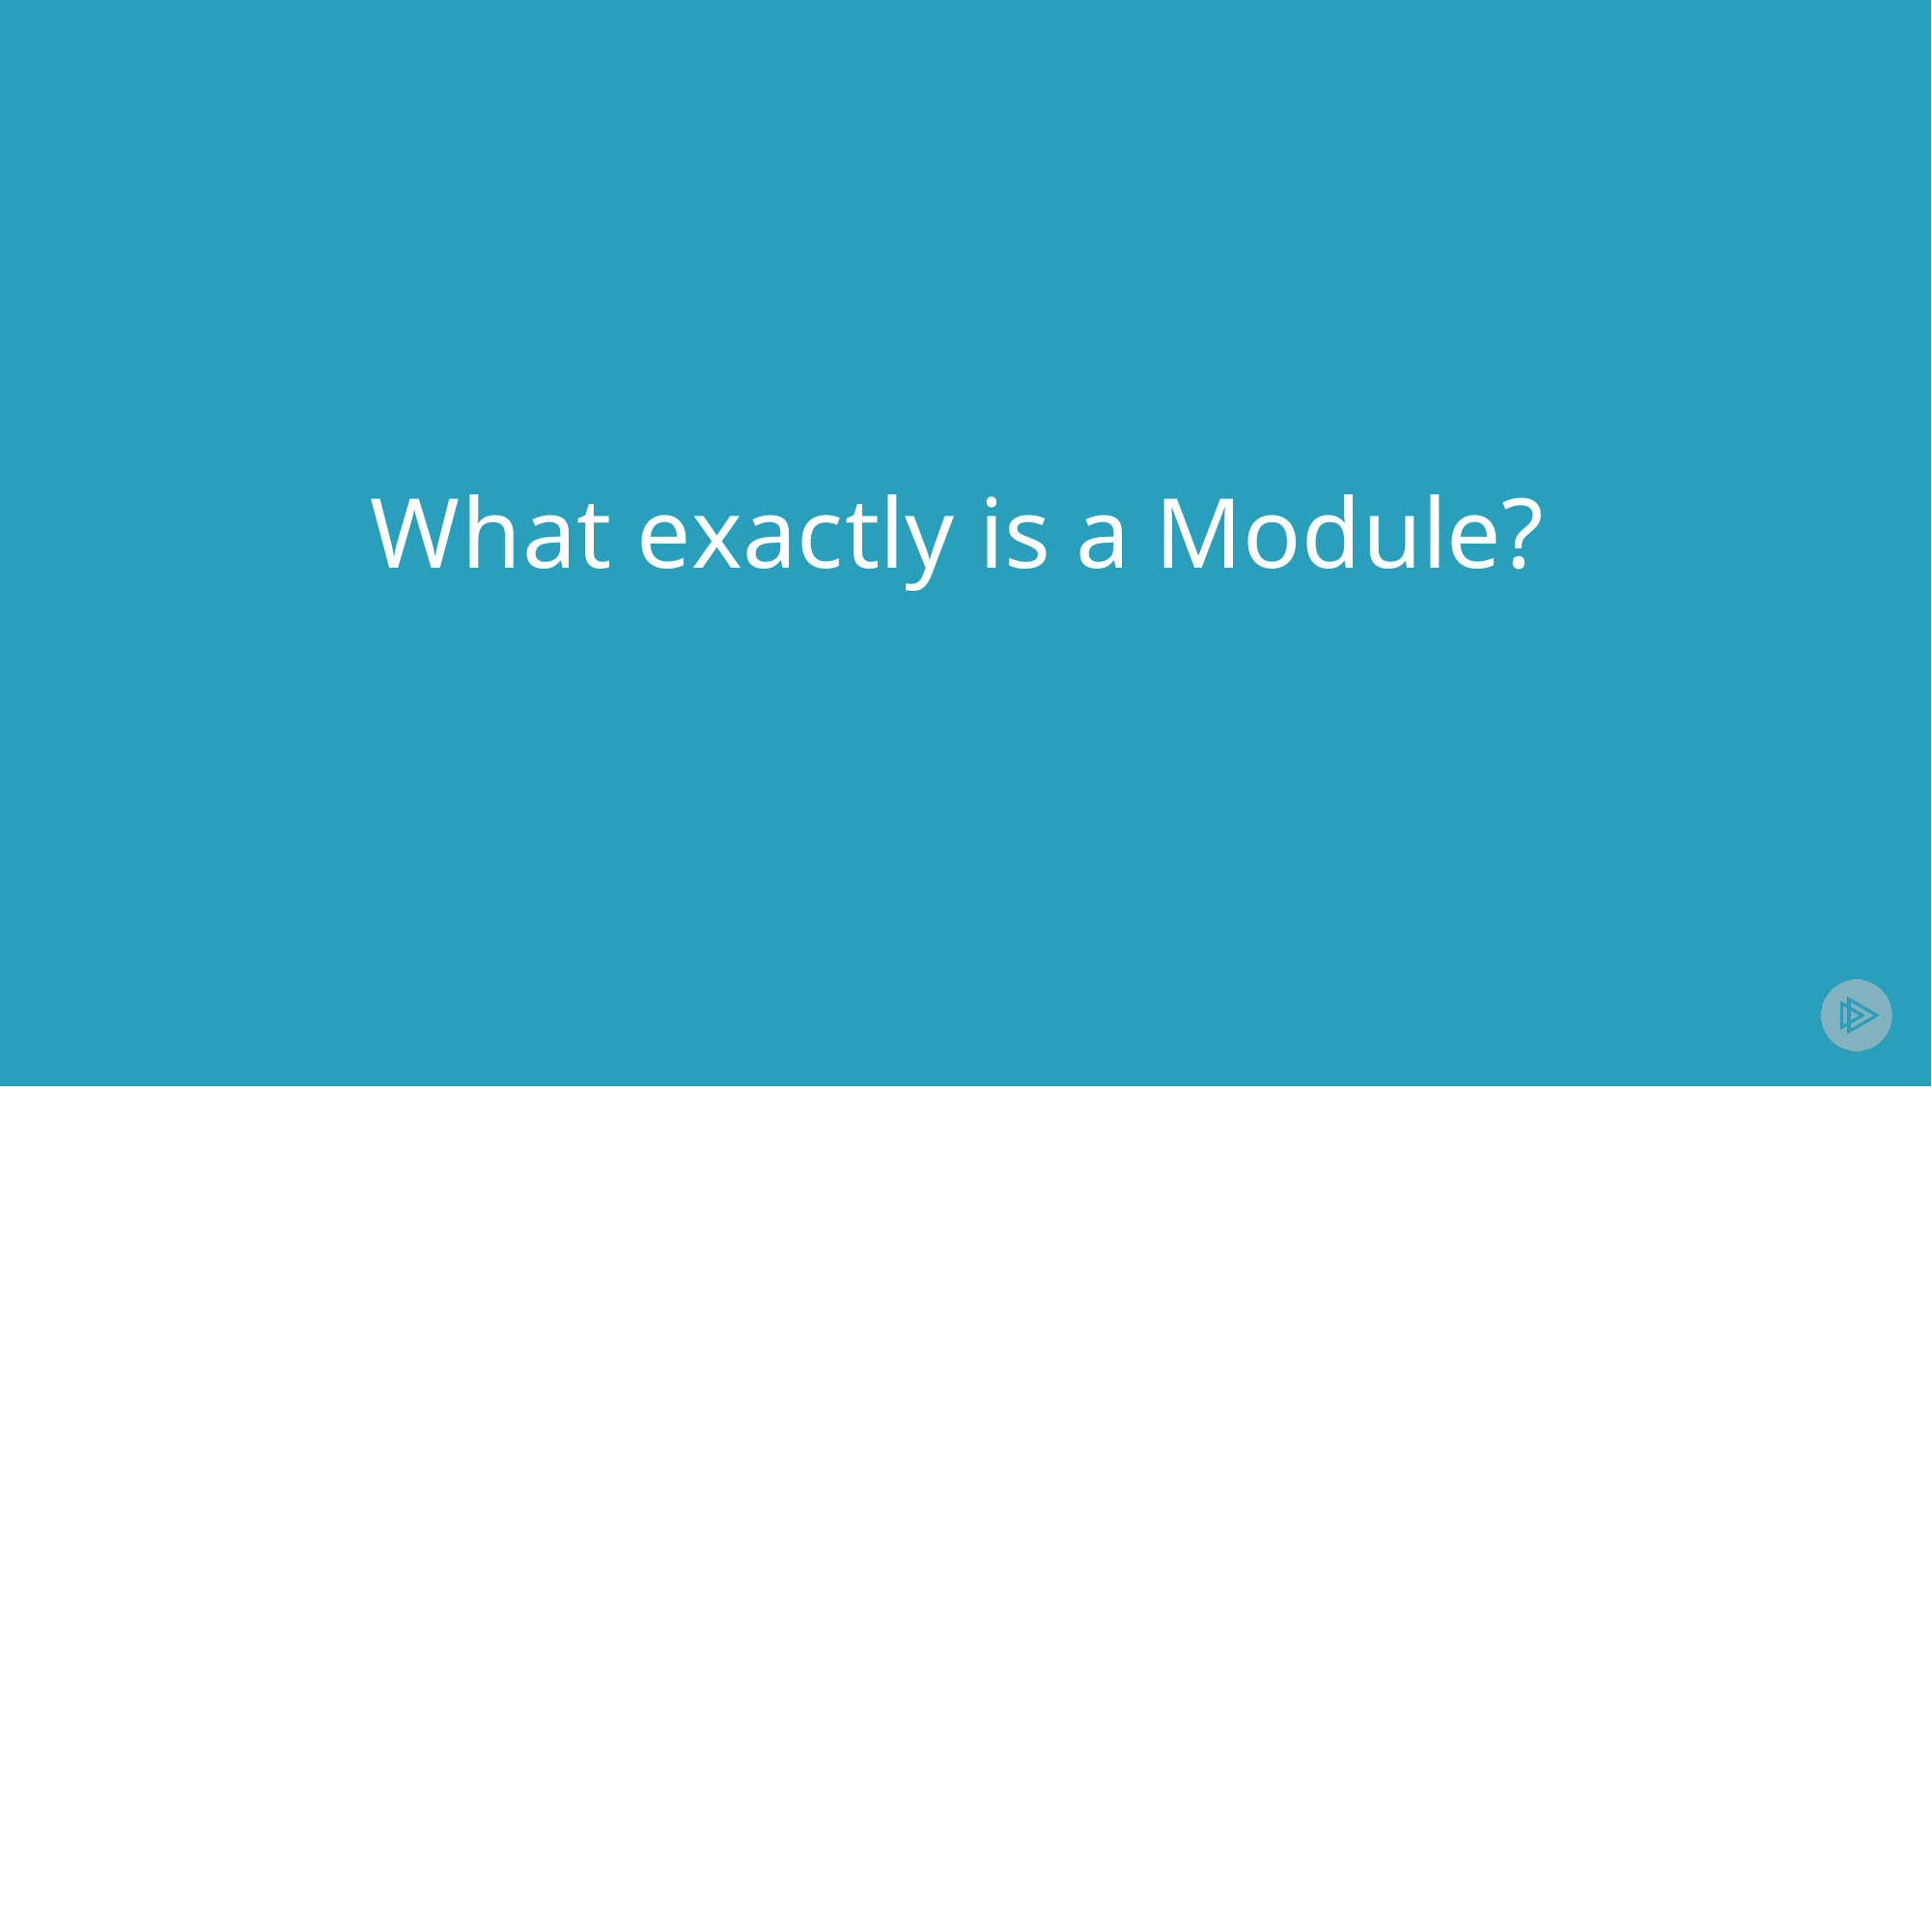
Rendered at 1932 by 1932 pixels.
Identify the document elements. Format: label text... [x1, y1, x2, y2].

text_box [0, 0, 1931, 1086]
title What exactly is a Module? [368, 469, 1553, 795]
picture [1820, 979, 1893, 1051]
